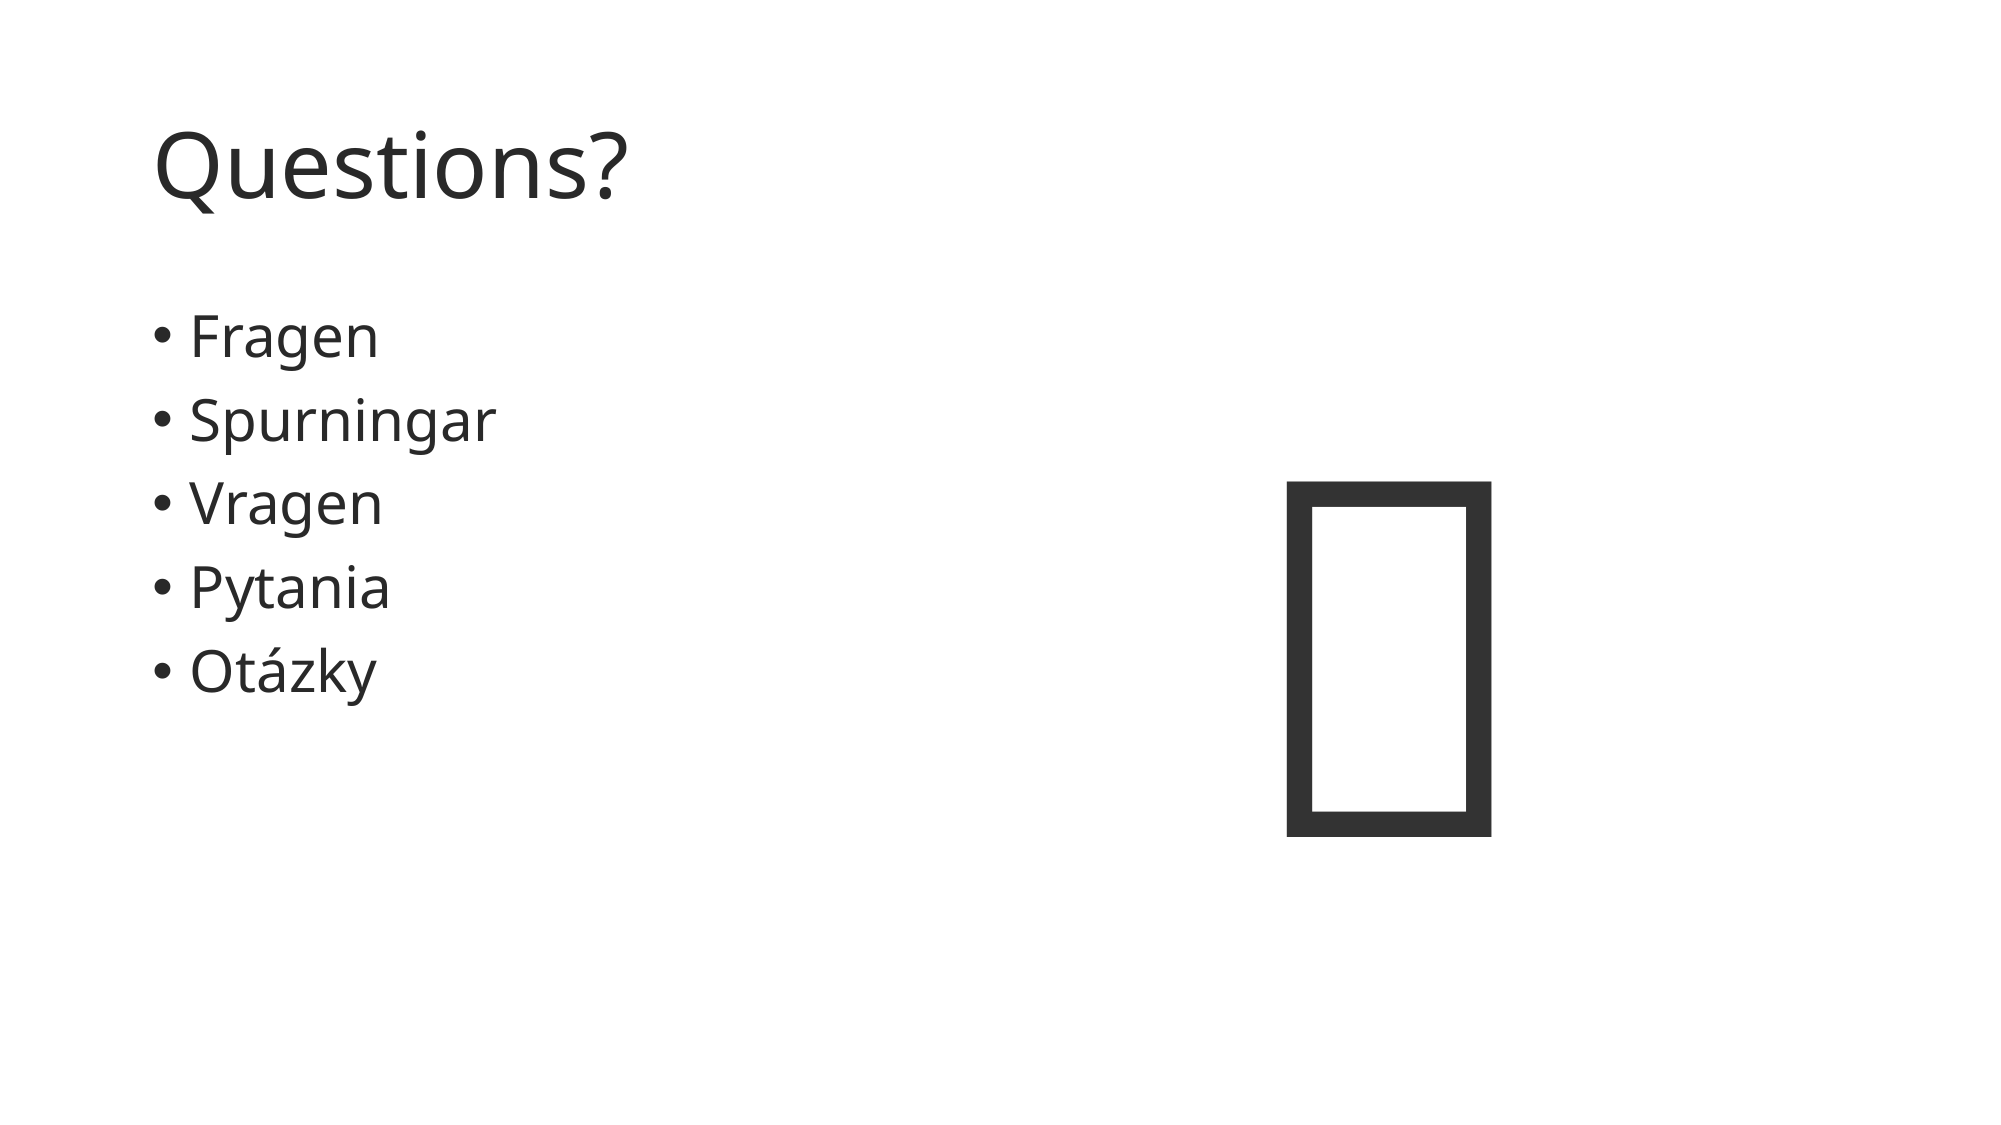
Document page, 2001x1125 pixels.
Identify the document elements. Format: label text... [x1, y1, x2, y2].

list Fragen Spurningar Vragen Pytania Otázky [137, 299, 1863, 1014]
title Questions? [137, 59, 1863, 278]
text_box  [1225, 332, 1555, 945]
